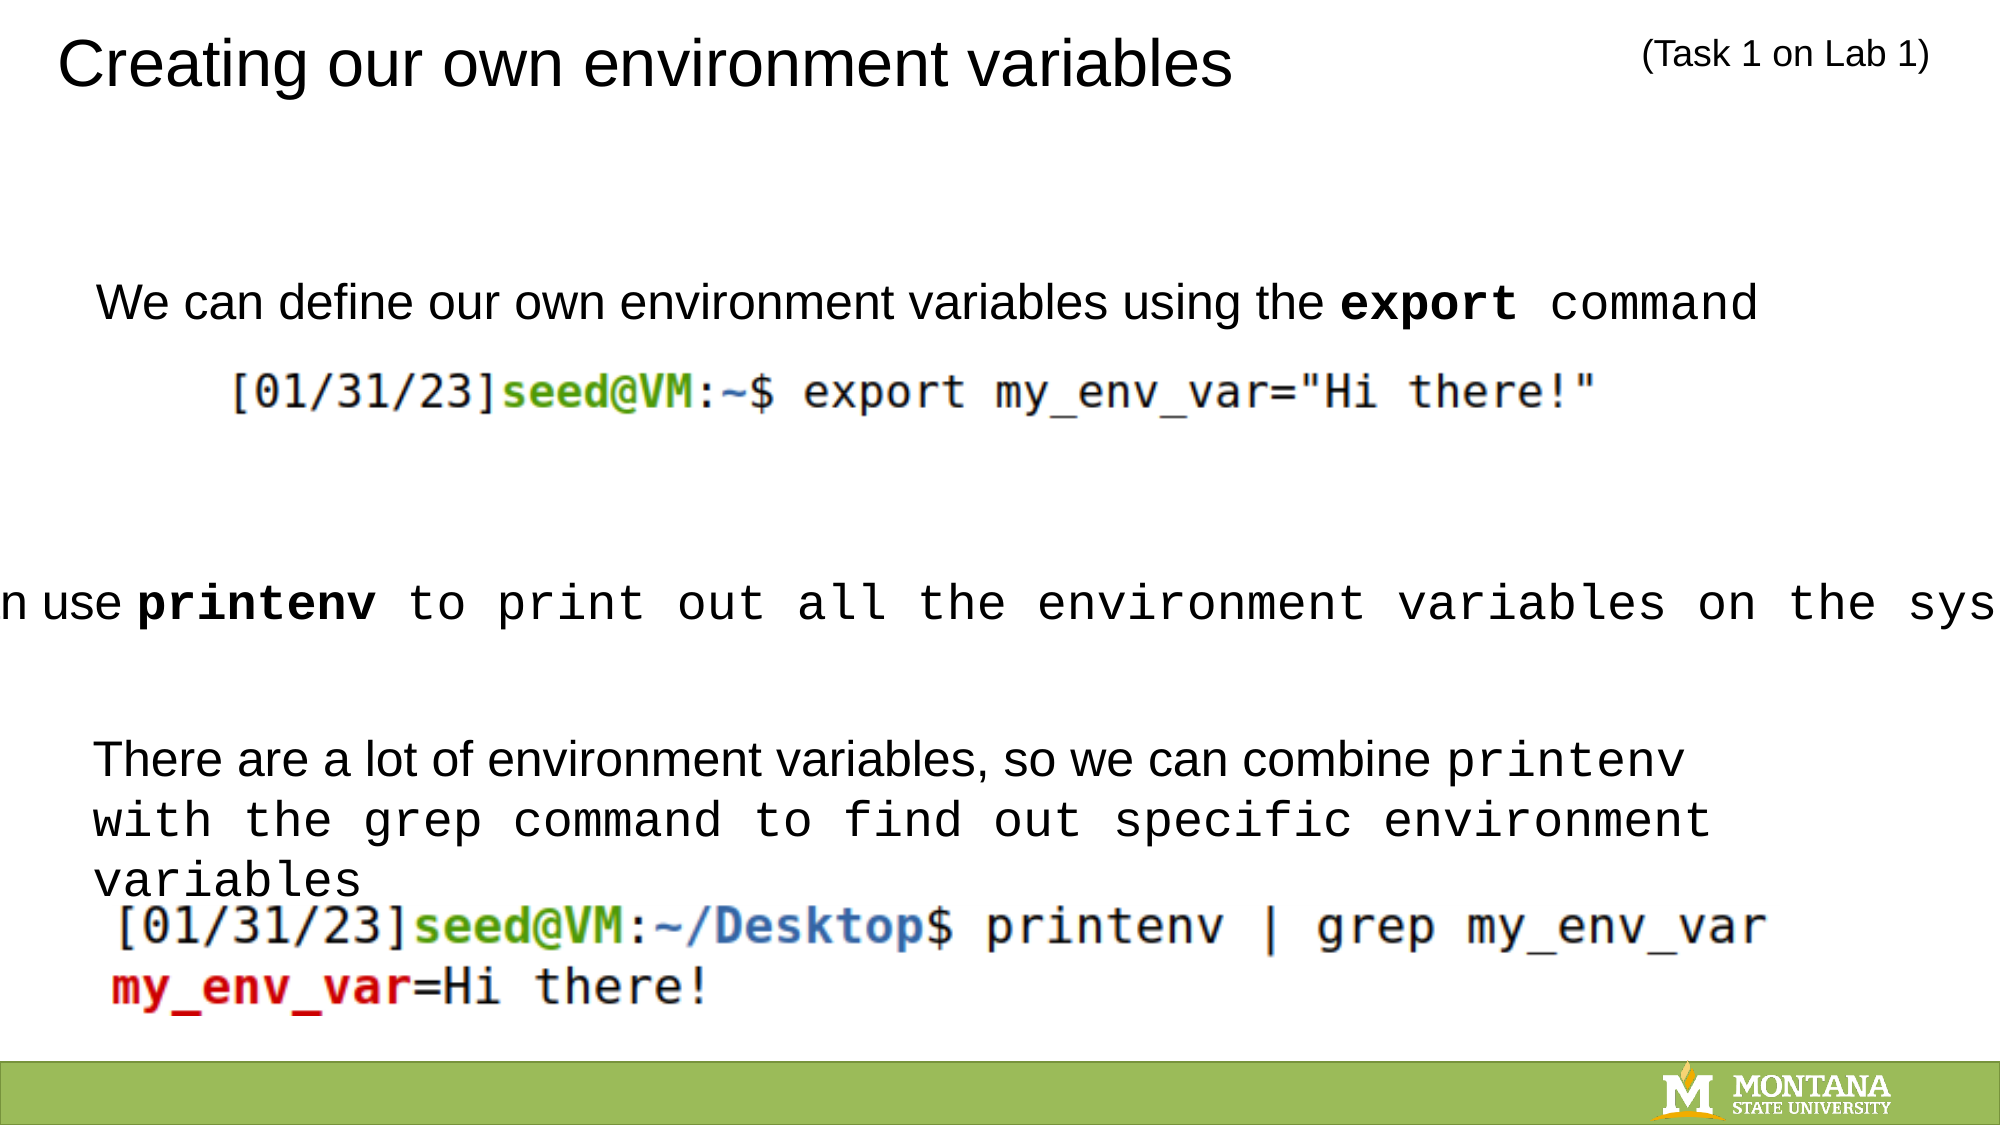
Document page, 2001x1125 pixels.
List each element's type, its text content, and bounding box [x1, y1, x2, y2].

picture [112, 904, 1781, 1017]
picture [1649, 1060, 1892, 1122]
picture [230, 360, 1625, 425]
text_box Creating our own environment variables [42, 12, 1251, 108]
text_box We can define our own environment variables using the export command [81, 262, 1775, 338]
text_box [0, 1060, 1647, 1125]
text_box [1892, 1060, 2000, 1125]
text_box There are a lot of environment variables, so we can combine printenv with the grep command to find out specific environment variables [77, 719, 1755, 914]
text_box We can use printenv to print out all the environment variables on the system [0, 562, 2000, 638]
text_box (Task 1 on Lab 1) [1626, 21, 2000, 82]
